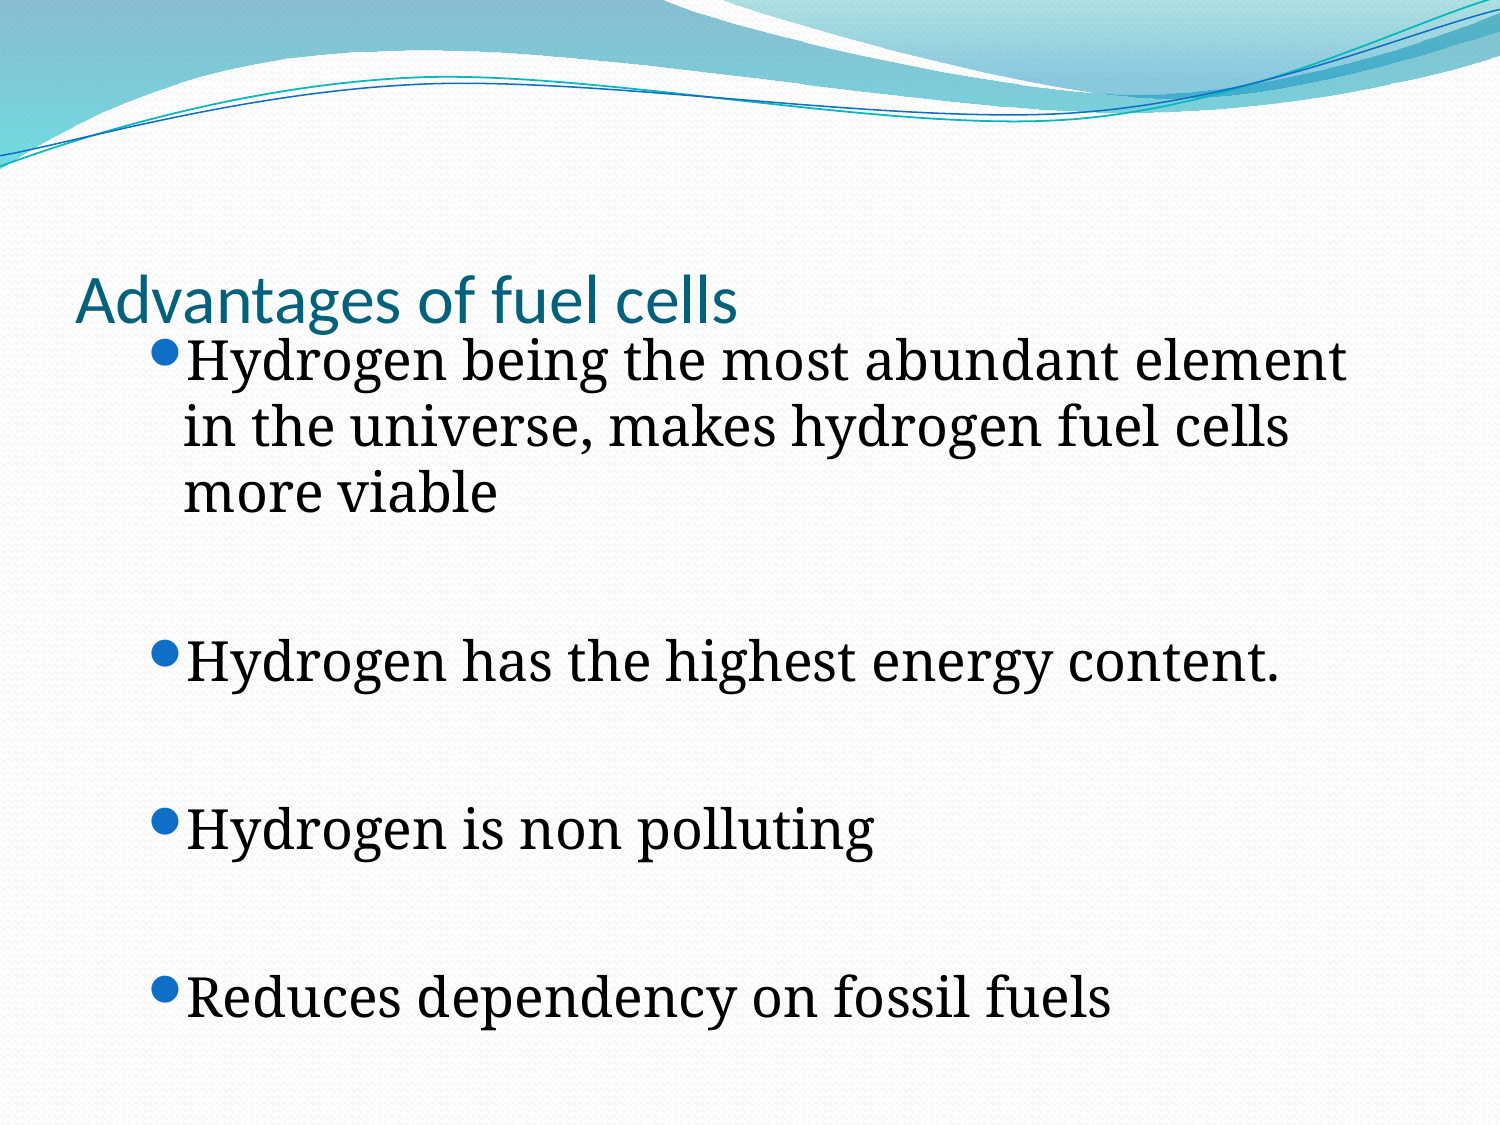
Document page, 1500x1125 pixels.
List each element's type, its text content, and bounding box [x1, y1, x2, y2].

title Advantages of fuel cells [75, 162, 1425, 317]
list Hydrogen being the most abundant element in the universe, makes hydrogen fuel cells more viable Hydrogen has the highest energy content. Hydrogen is non polluting Reduces dependency on fossil fuels [75, 317, 1425, 1038]
